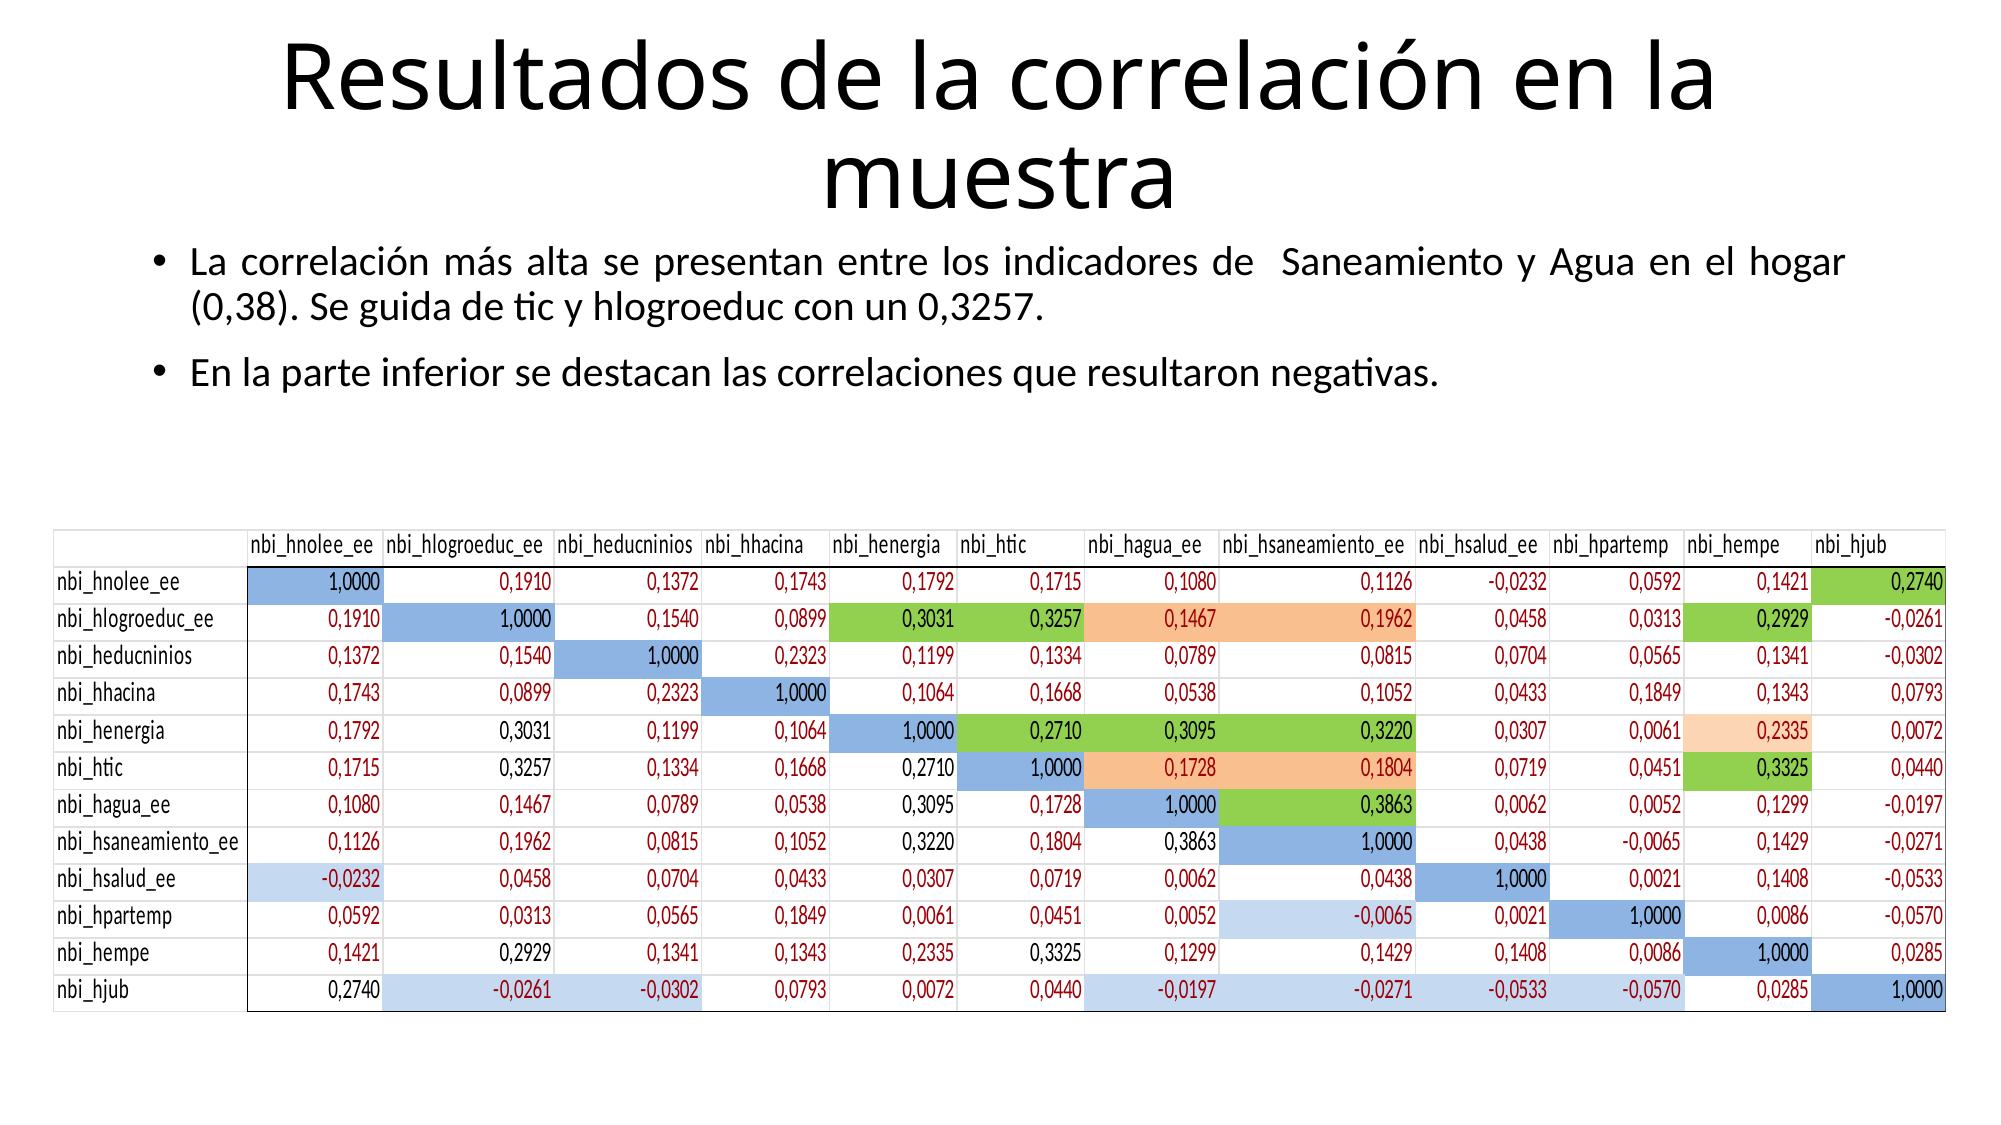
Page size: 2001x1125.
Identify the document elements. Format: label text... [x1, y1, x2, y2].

list La correlación más alta se presentan entre los indicadores de Saneamiento y Agua en el hogar (0,38). Se guida de tic y hlogroeduc con un 0,3257. En la parte inferior se destacan las correlaciones que resultaron negativas. [137, 232, 1863, 528]
title Resultados de la correlación en la muestra [137, 59, 1863, 199]
picture [53, 528, 1947, 1014]
